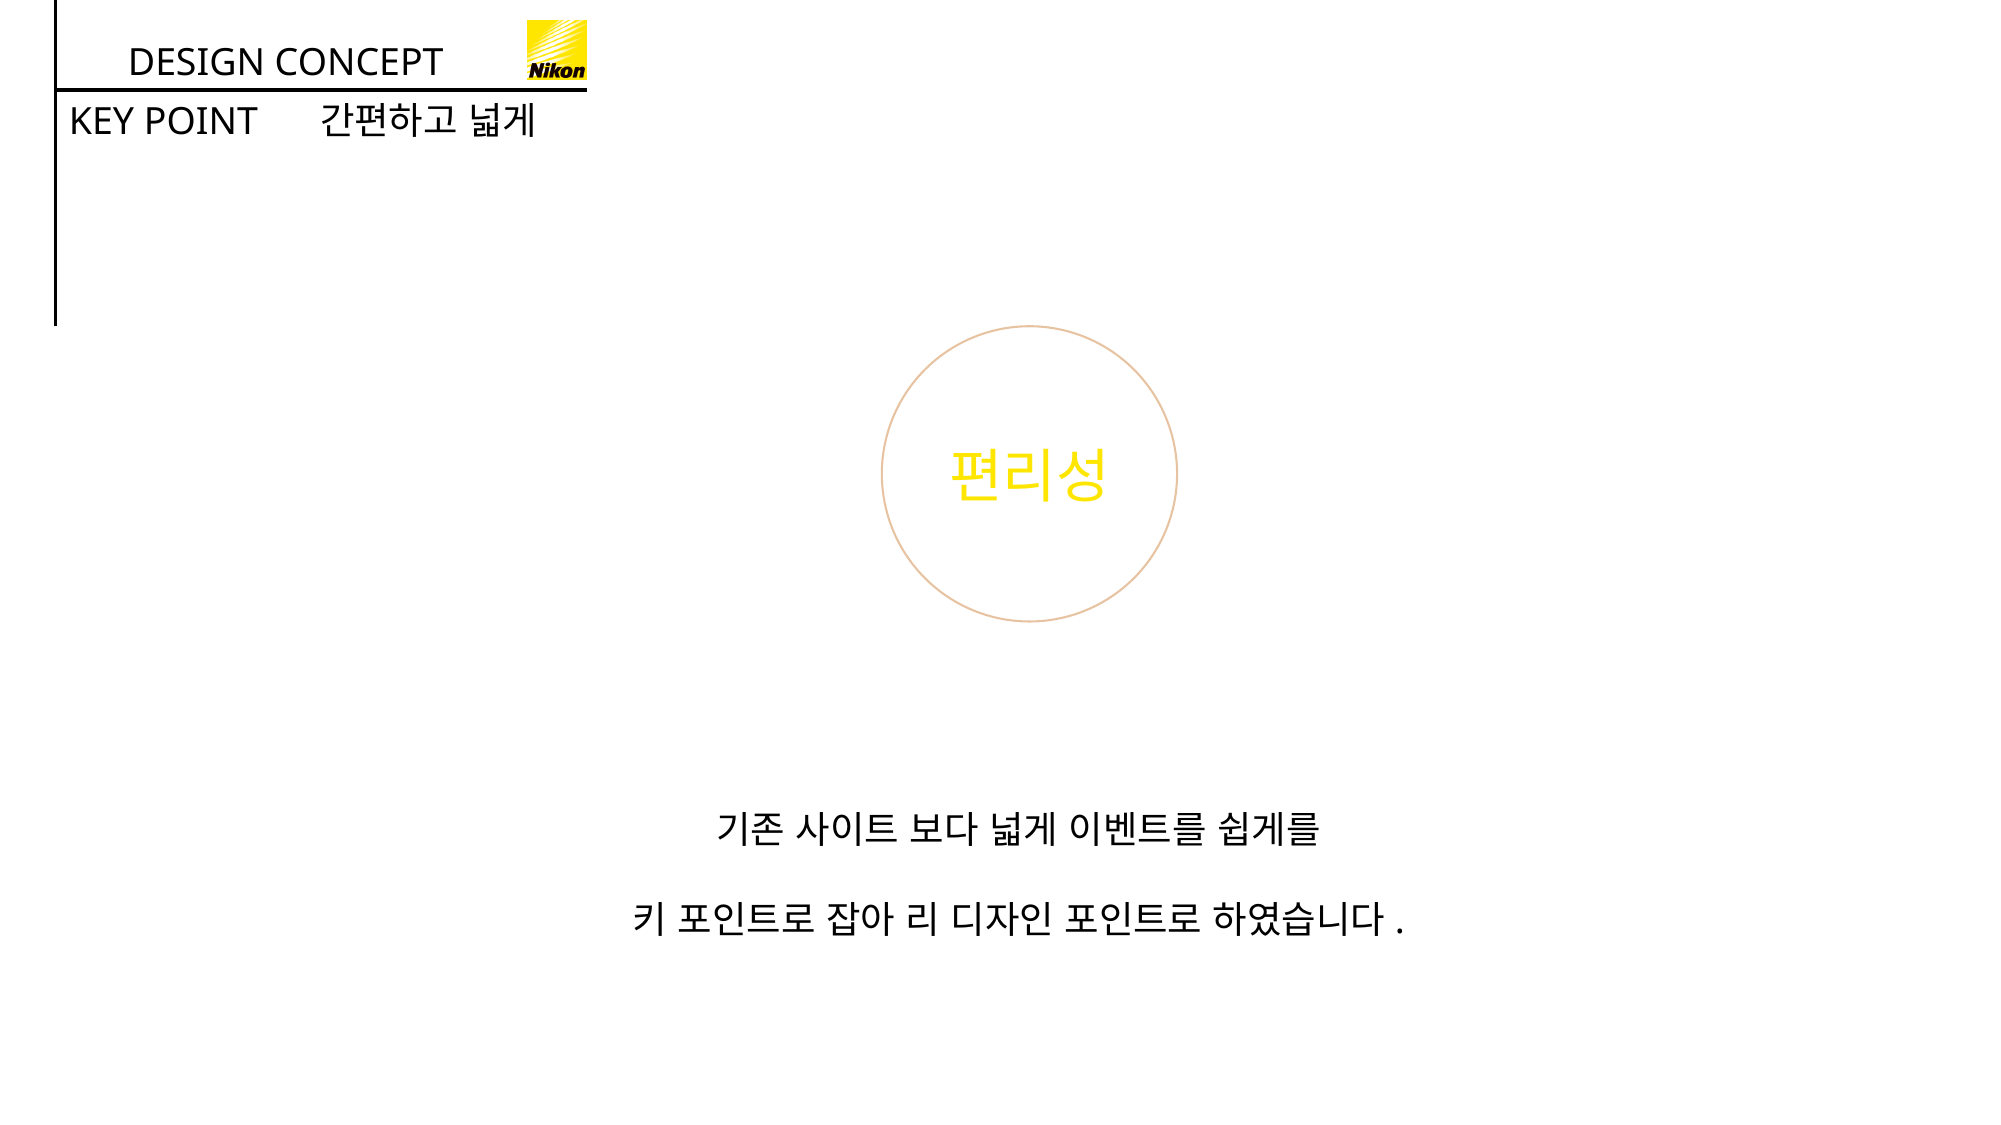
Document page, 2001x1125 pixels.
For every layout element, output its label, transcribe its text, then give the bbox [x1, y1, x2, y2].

text_box 간편하고 넓게 [305, 91, 553, 150]
text_box 편리성 [880, 325, 1179, 623]
text_box KEY POINT [57, 92, 273, 150]
text_box 기존 사이트 보다 넓게 이벤트를 쉽게를 키 포인트로 잡아 리 디자인 포인트로 하였습니다. [617, 798, 1420, 949]
text_box DESIGN CONCEPT [113, 30, 459, 88]
picture [527, 20, 587, 80]
